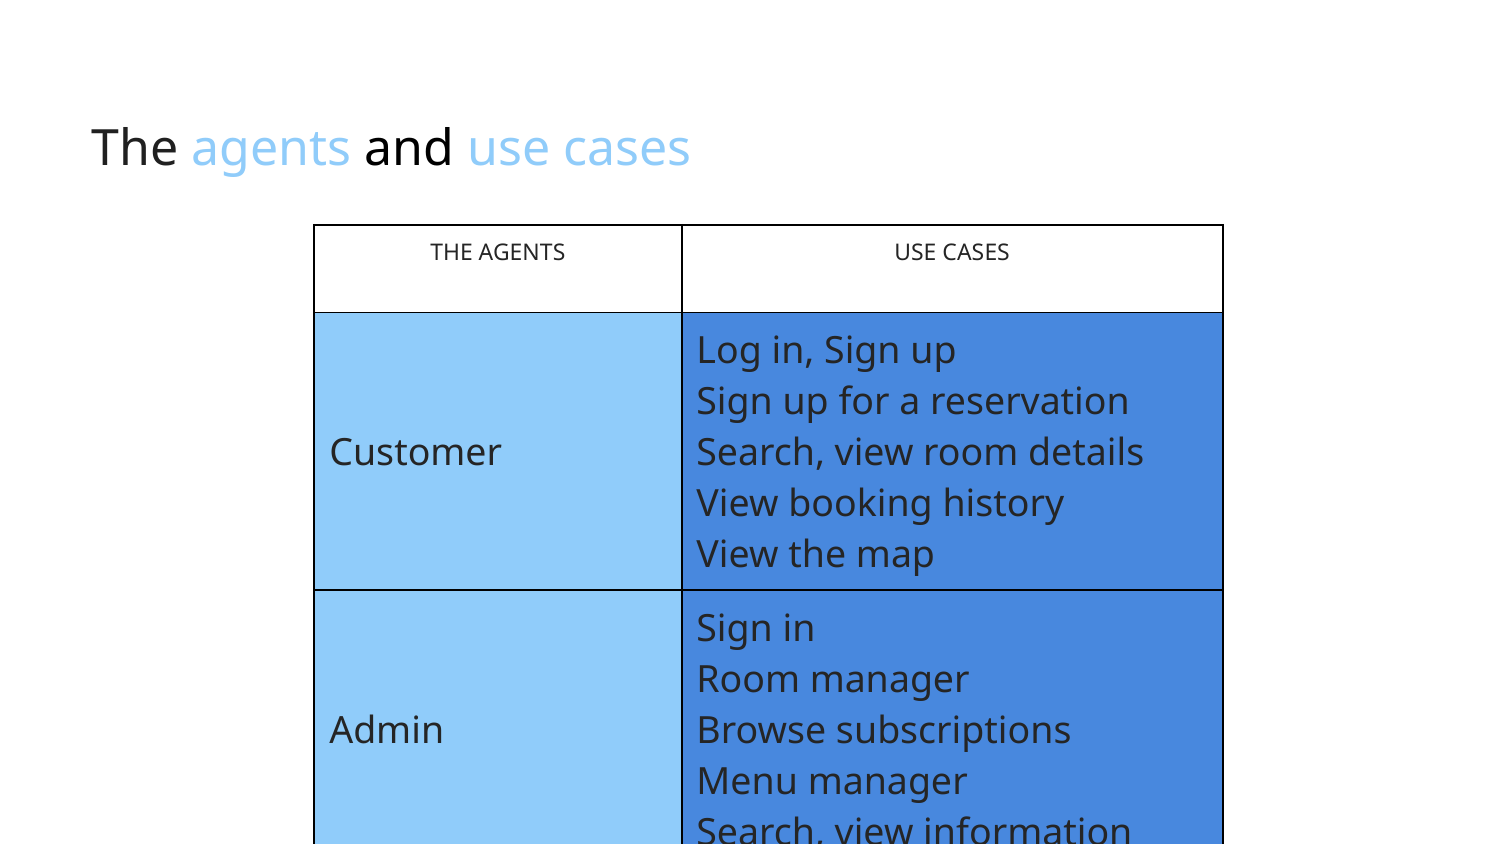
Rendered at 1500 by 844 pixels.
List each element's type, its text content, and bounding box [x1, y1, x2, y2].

title The agents and use cases [63, 87, 1294, 191]
table_cell Sign in Room manager Browse subscriptions Menu manager Search, view information [683, 591, 1222, 844]
table_cell Admin [315, 591, 681, 844]
table_cell Customer [315, 313, 681, 589]
table_header THE AGENTS [315, 226, 681, 312]
table_cell Log in, Sign up Sign up for a reservation Search, view room details View booking history View the map [683, 313, 1222, 589]
table_header USE CASES [683, 226, 1222, 312]
